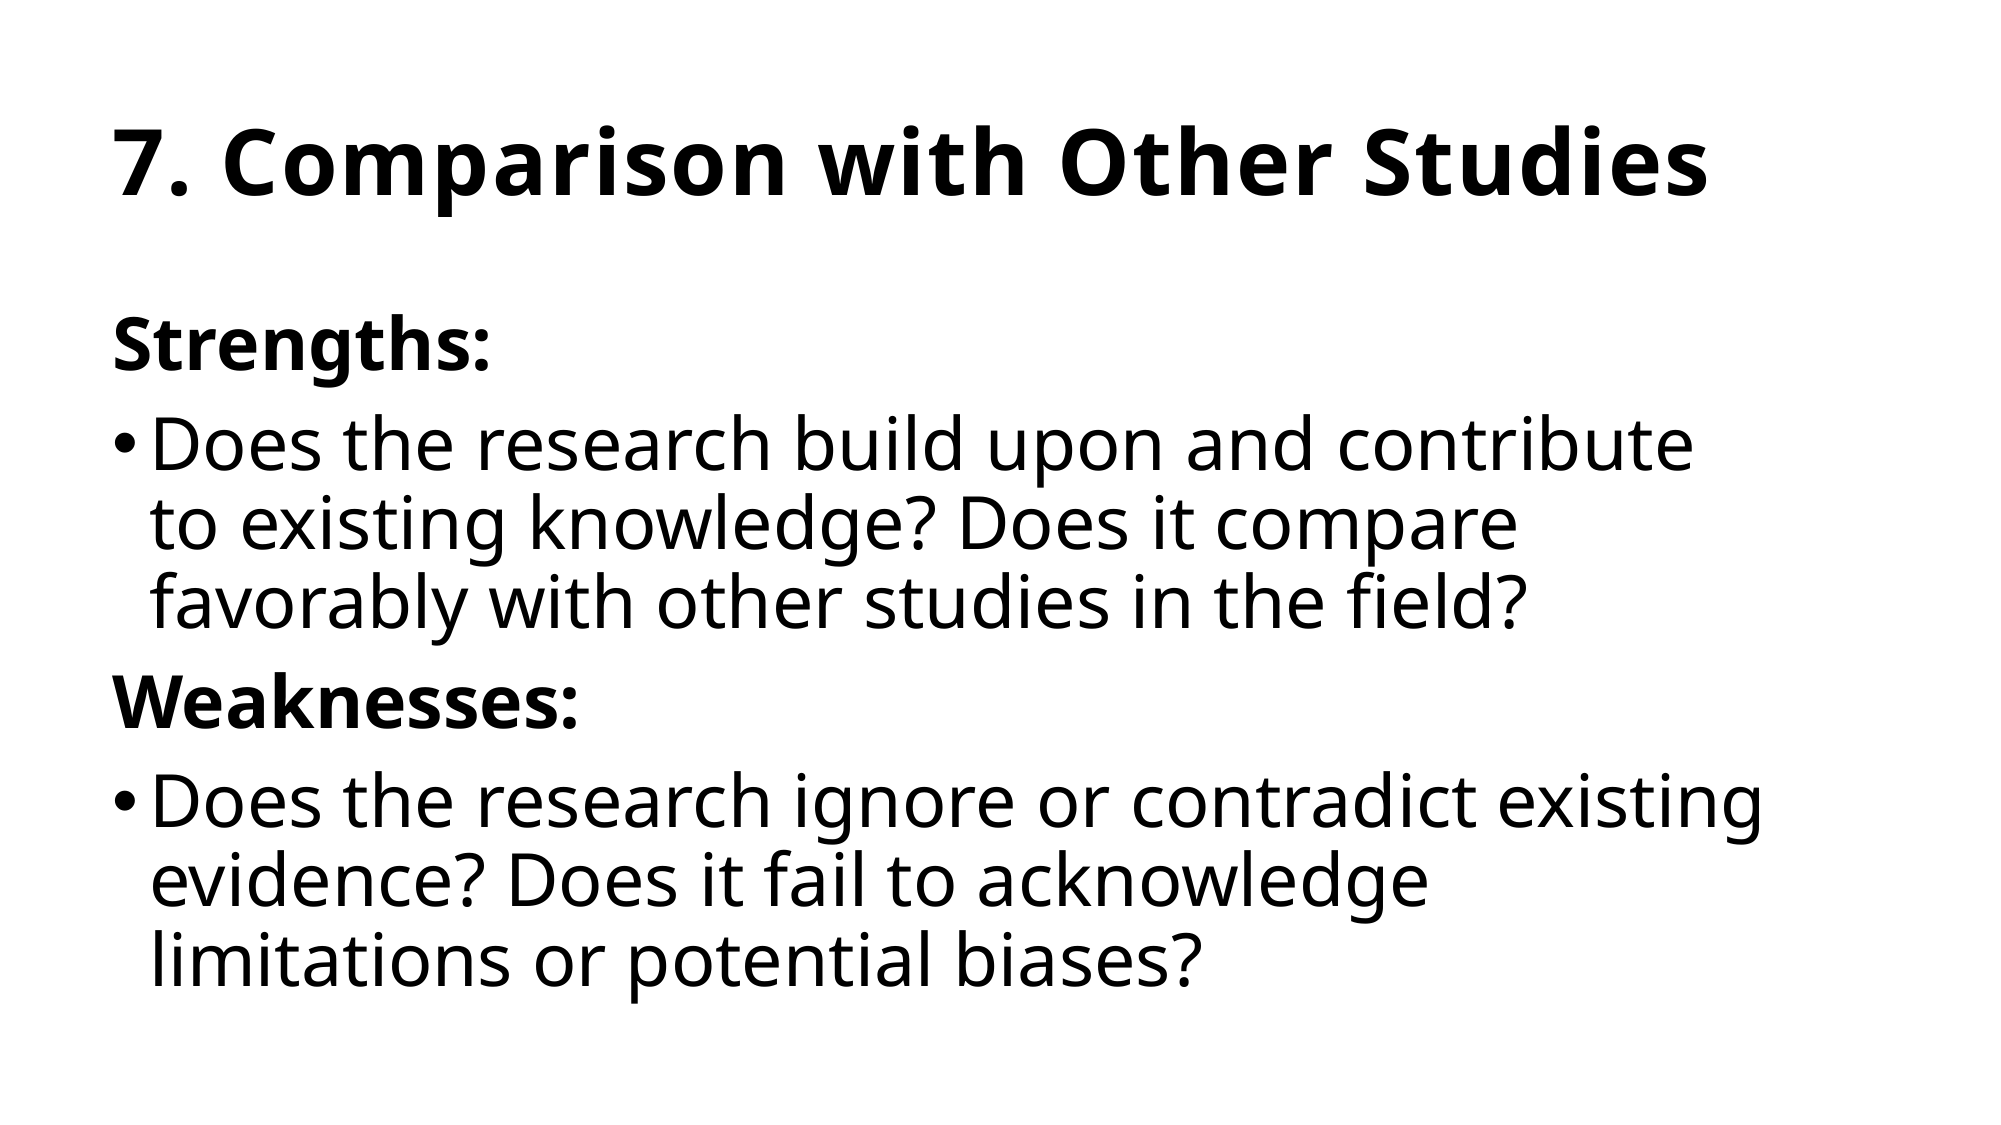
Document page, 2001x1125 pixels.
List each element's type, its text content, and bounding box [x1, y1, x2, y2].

list Strengths: Does the research build upon and contribute to existing knowledge? Does it compare favorably with other studies in the field? Weaknesses: Does the research ignore or contradict existing evidence? Does it fail to acknowledge limitations or potential biases? [97, 299, 1801, 1014]
title 7. Comparison with Other Studies [97, 59, 1804, 278]
